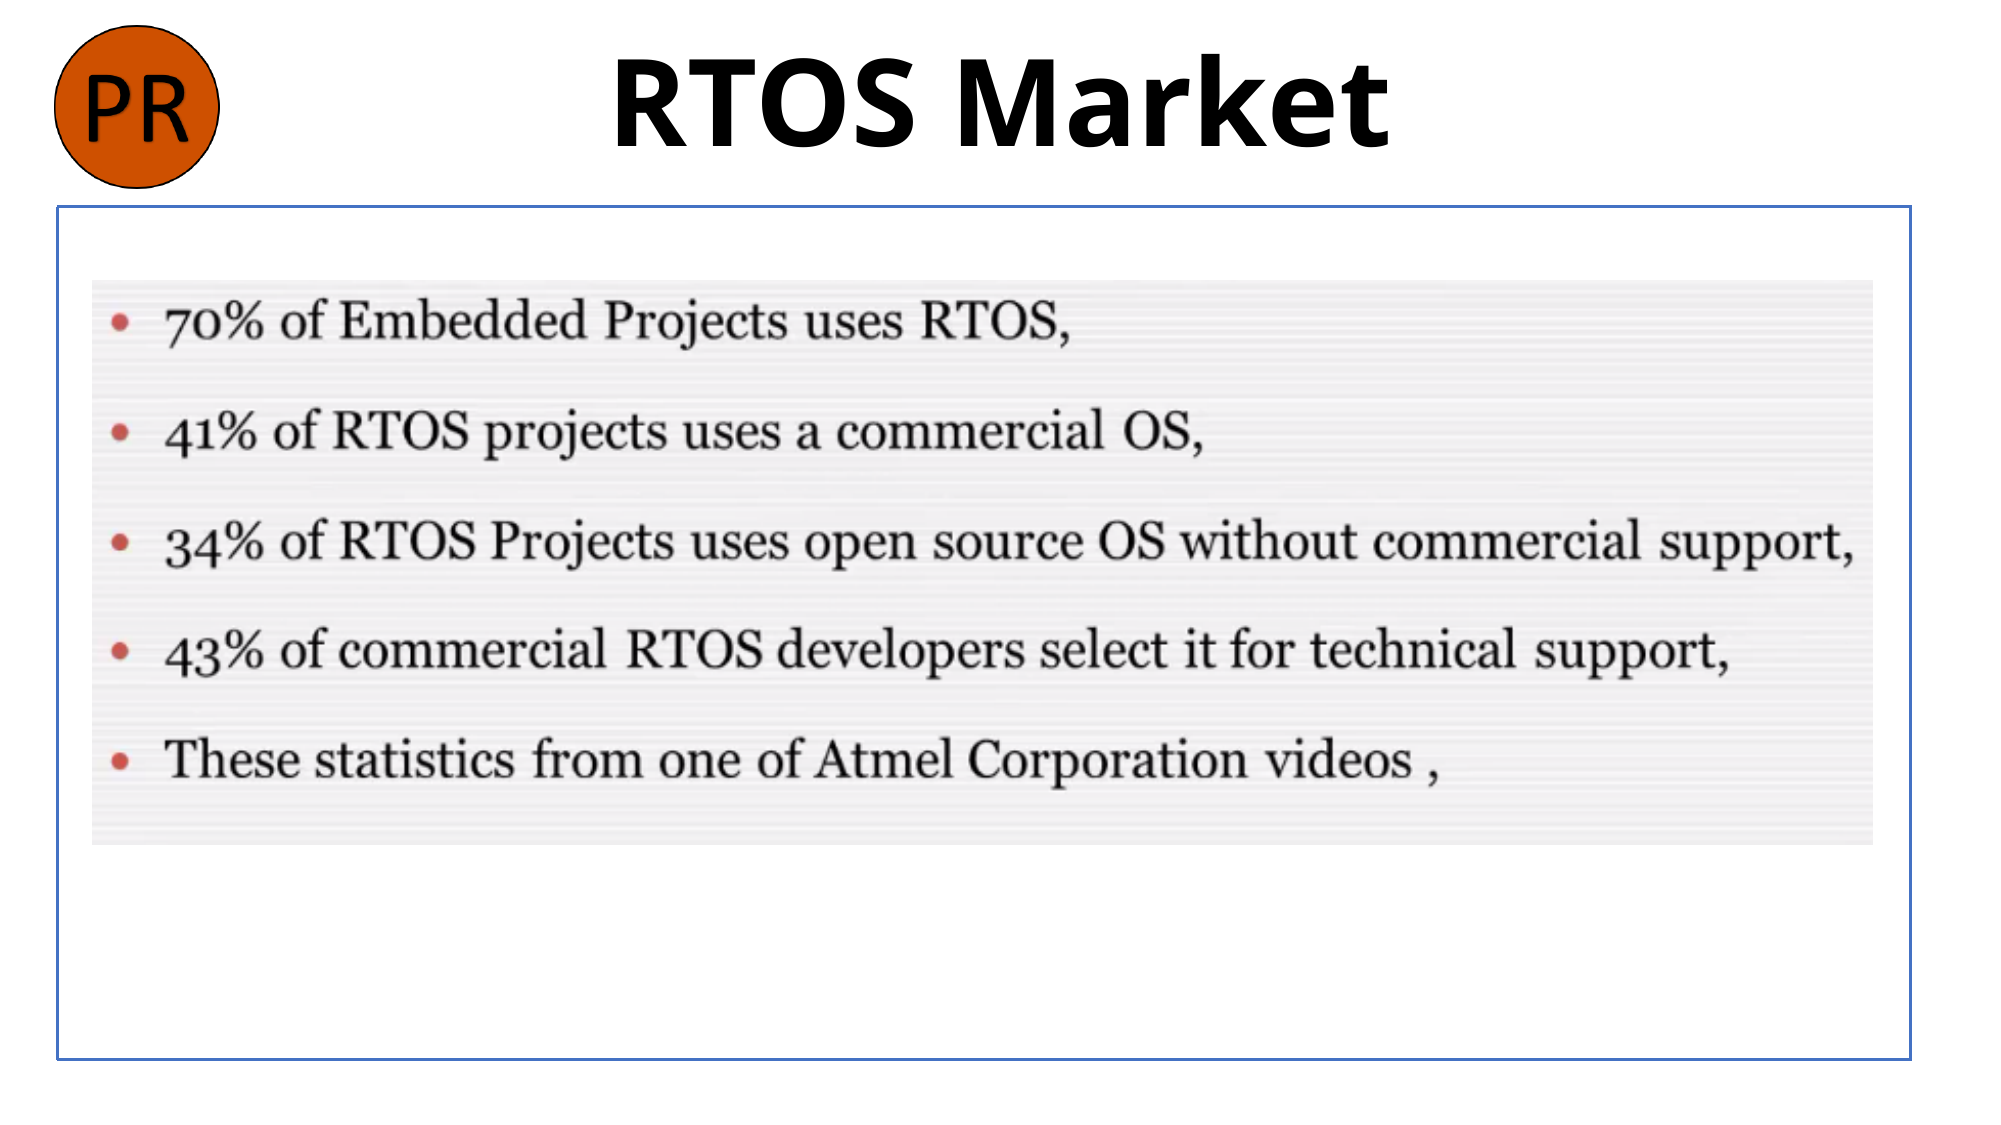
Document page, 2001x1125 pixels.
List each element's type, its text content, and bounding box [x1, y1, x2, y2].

title RTOS Market [249, 34, 1750, 181]
picture [47, 20, 224, 194]
picture [92, 280, 1873, 845]
